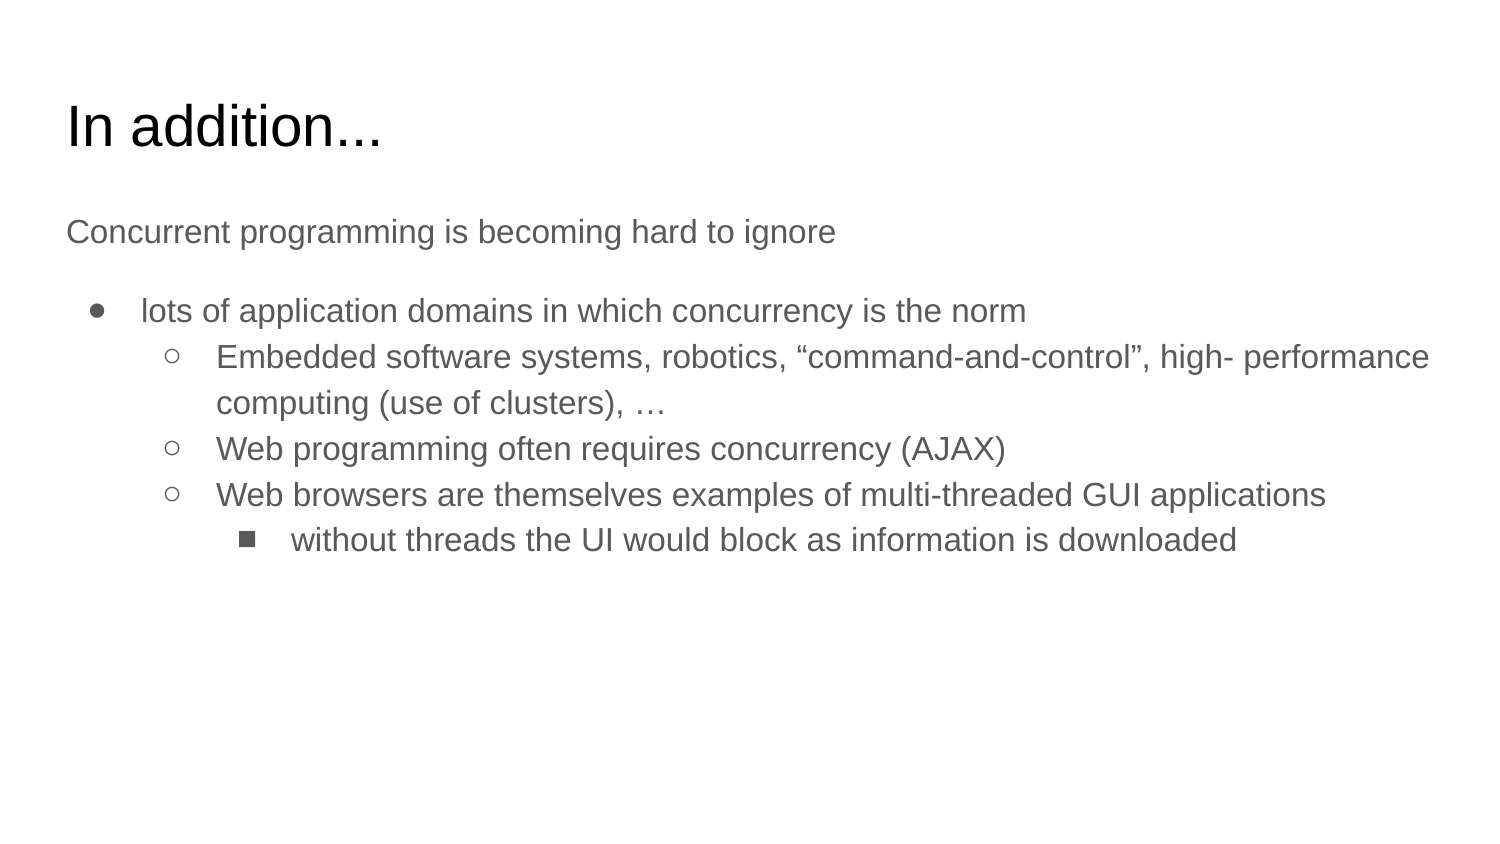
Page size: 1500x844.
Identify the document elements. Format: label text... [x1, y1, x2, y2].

list Concurrent programming is becoming hard to ignore lots of application domains in which concurrency is the norm Embedded software systems, robotics, “command-and-control”, high- performance computing (use of clusters), … Web programming often requires concurrency (AJAX) Web browsers are themselves examples of multi-threaded GUI applications without threads the UI would block as information is downloaded [51, 189, 1449, 750]
title In addition... [51, 72, 1449, 167]
